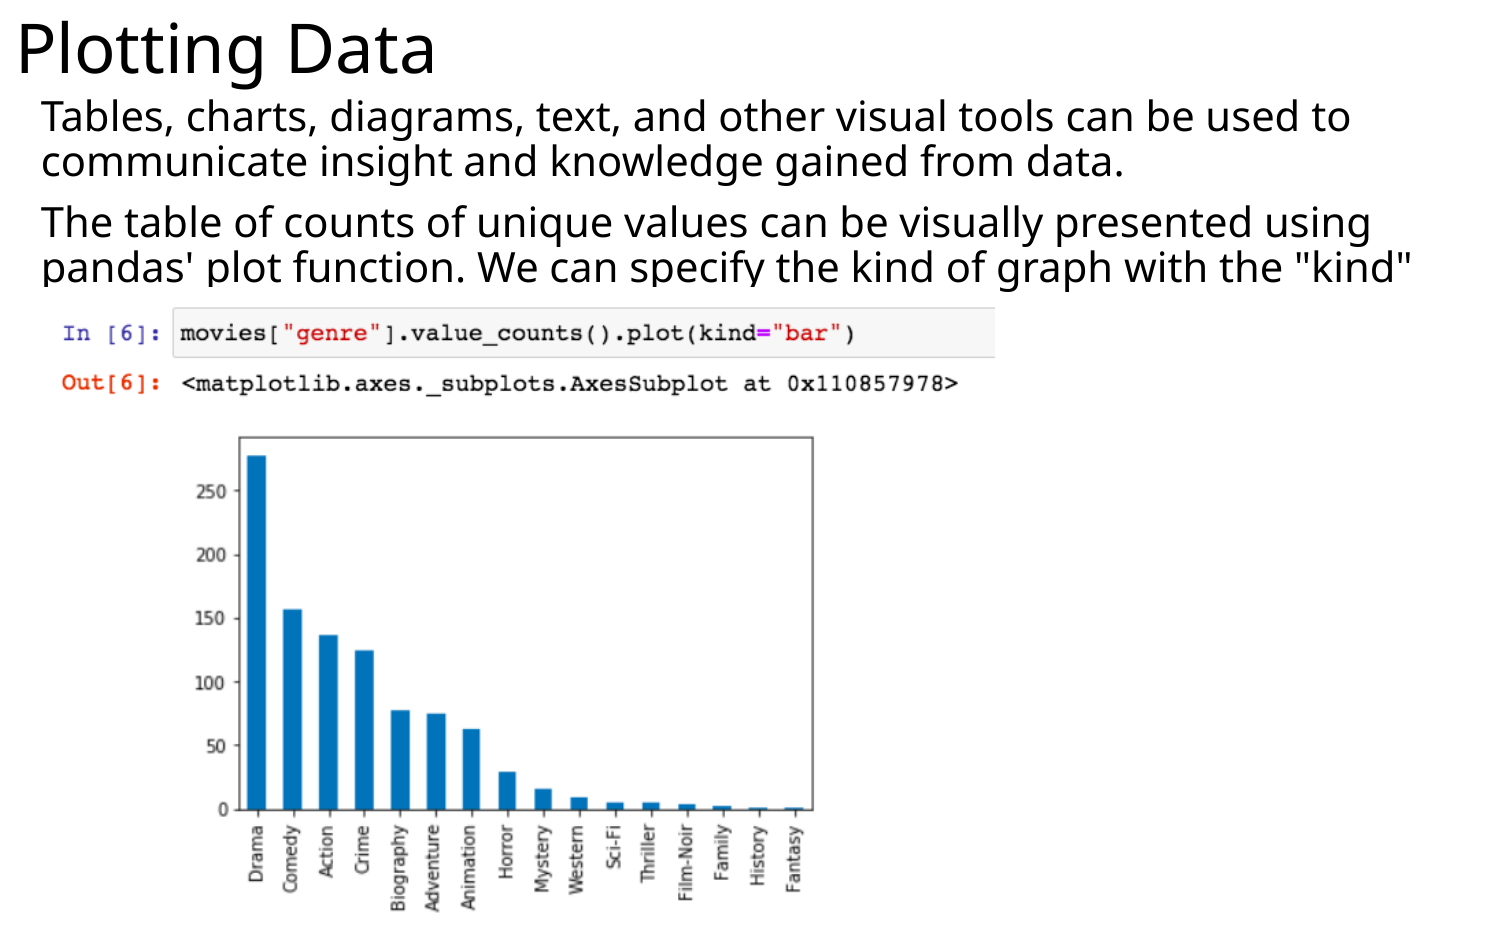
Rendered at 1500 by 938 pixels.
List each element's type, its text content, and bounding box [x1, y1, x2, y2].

list Tables, charts, diagrams, text, and other visual tools can be used to communicate insight and knowledge gained from data. The table of counts of unique values can be visually presented using pandas' plot function. We can specify the kind of graph with the "kind" optional parameter. [19, 87, 1481, 938]
title Plotting Data [0, 0, 1274, 104]
picture [37, 287, 995, 936]
